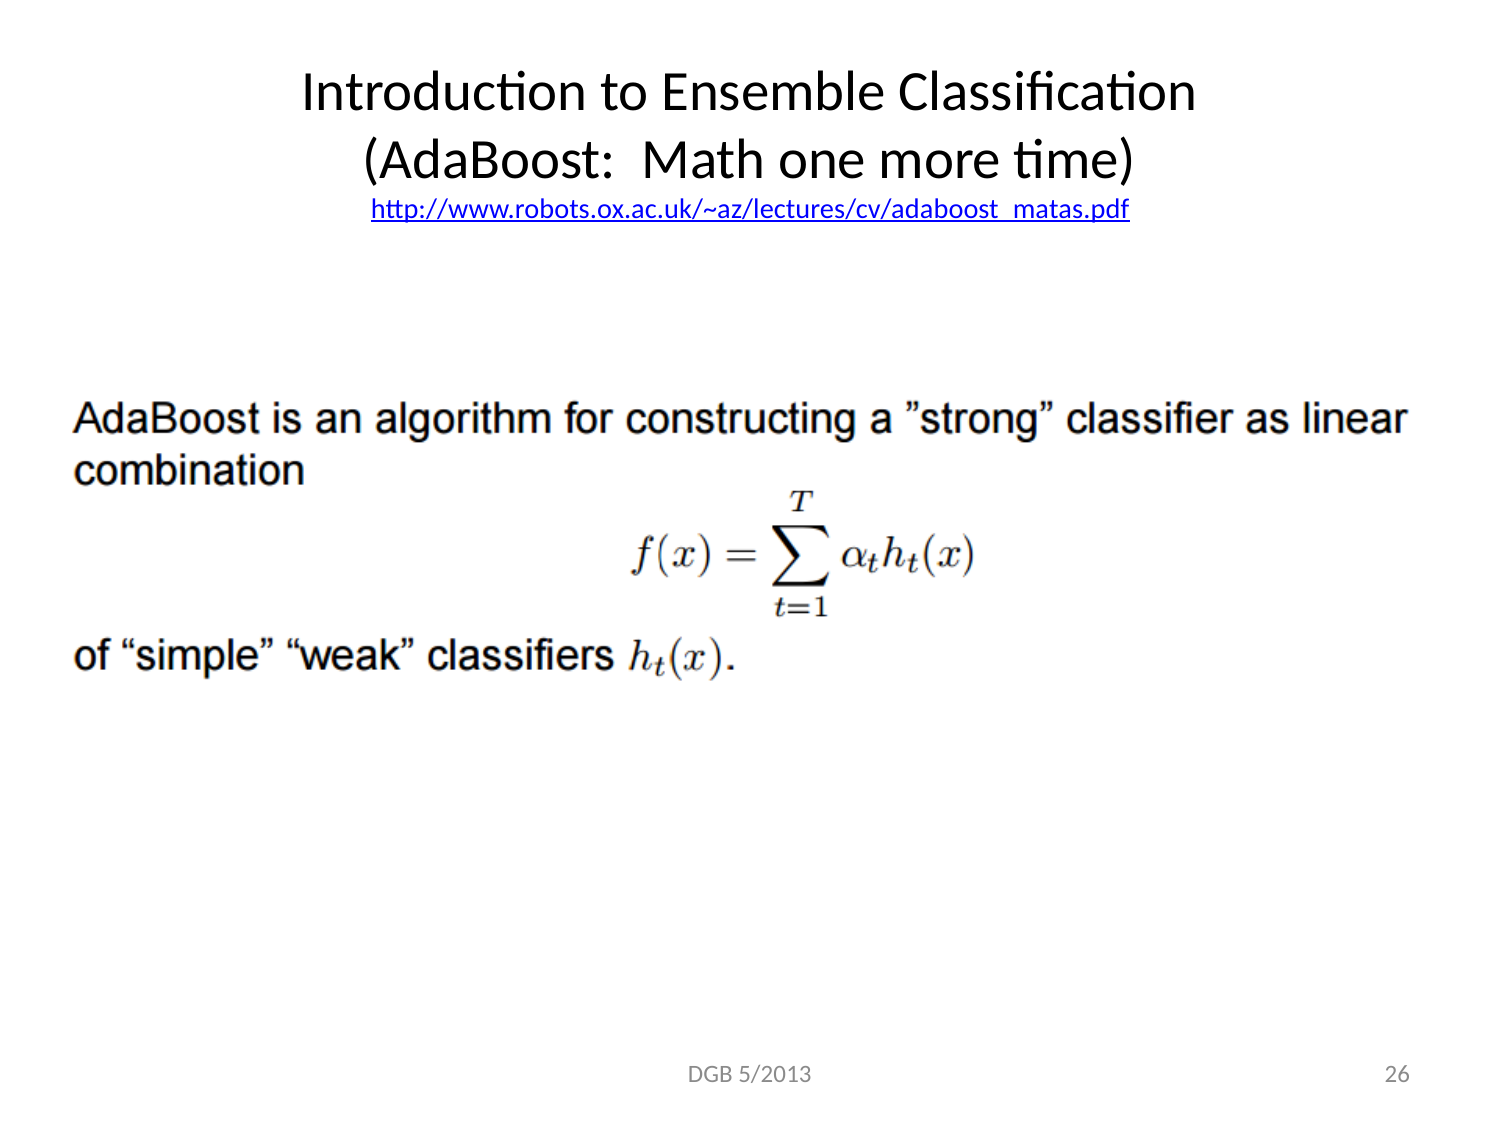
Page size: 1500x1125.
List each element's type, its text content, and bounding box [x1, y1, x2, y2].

slide_number 26 [1074, 1042, 1425, 1103]
picture [56, 383, 1444, 742]
title Introduction to Ensemble Classification (AdaBoost: Math one more time) http://www.robots.ox.ac.uk/~az/lectures/cv/adaboost_matas.pdf [75, 45, 1425, 233]
footer DGB 5/2013 [512, 1042, 988, 1103]
